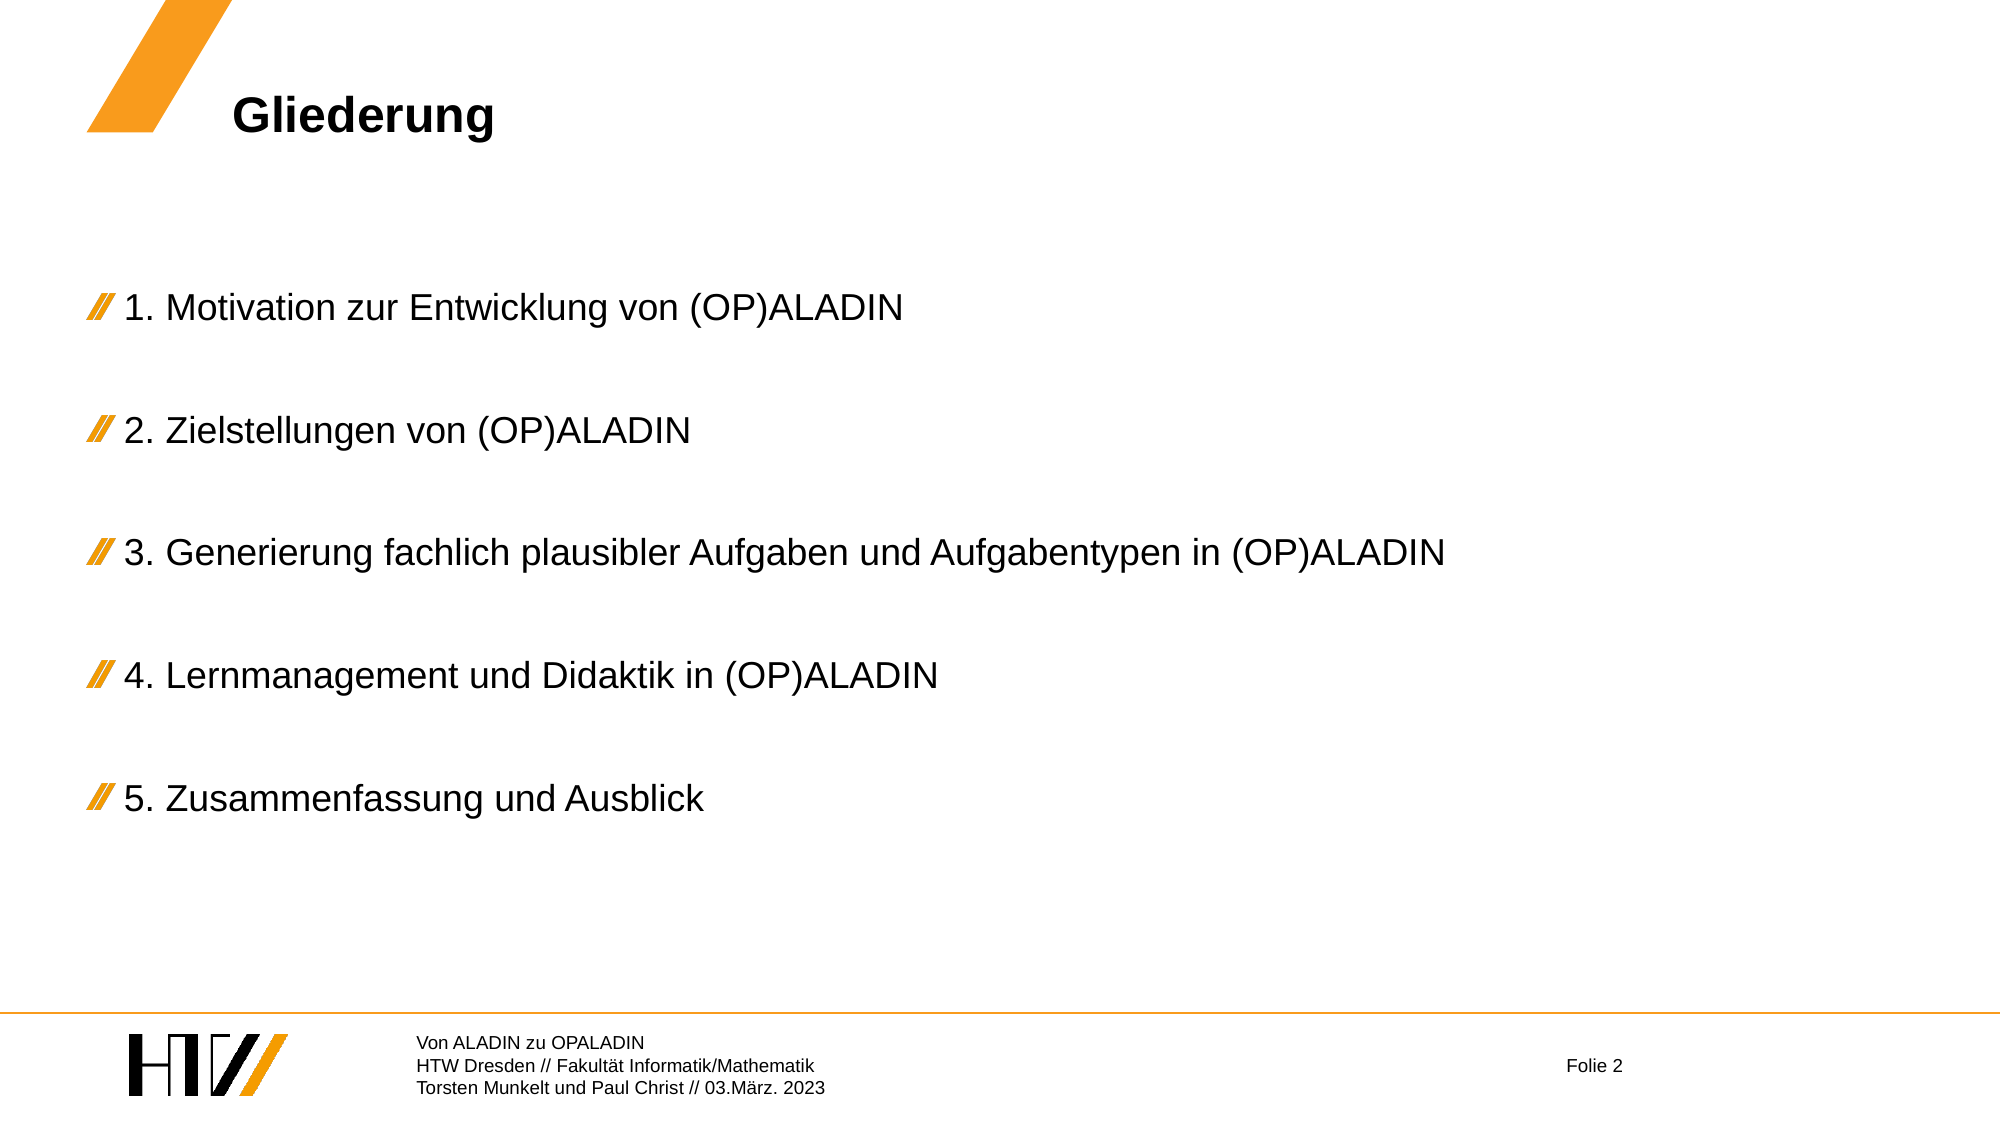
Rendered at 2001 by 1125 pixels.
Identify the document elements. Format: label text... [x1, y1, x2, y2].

picture [86, 538, 114, 565]
picture [86, 293, 114, 320]
title Gliederung [232, 40, 1908, 144]
picture [86, 783, 114, 810]
picture [86, 415, 114, 442]
list 1. Motivation zur Entwicklung von (OP)ALADIN 2. Zielstellungen von (OP)ALADIN 3. Generierung fachlich plausibler Aufgaben und Aufgabentypen in (OP)ALADIN 4. Lernmanagement und Didaktik in (OP)ALADIN 5. Zusammenfassung und Ausblick [86, 288, 1812, 858]
picture [129, 1034, 288, 1096]
picture [86, 660, 114, 688]
